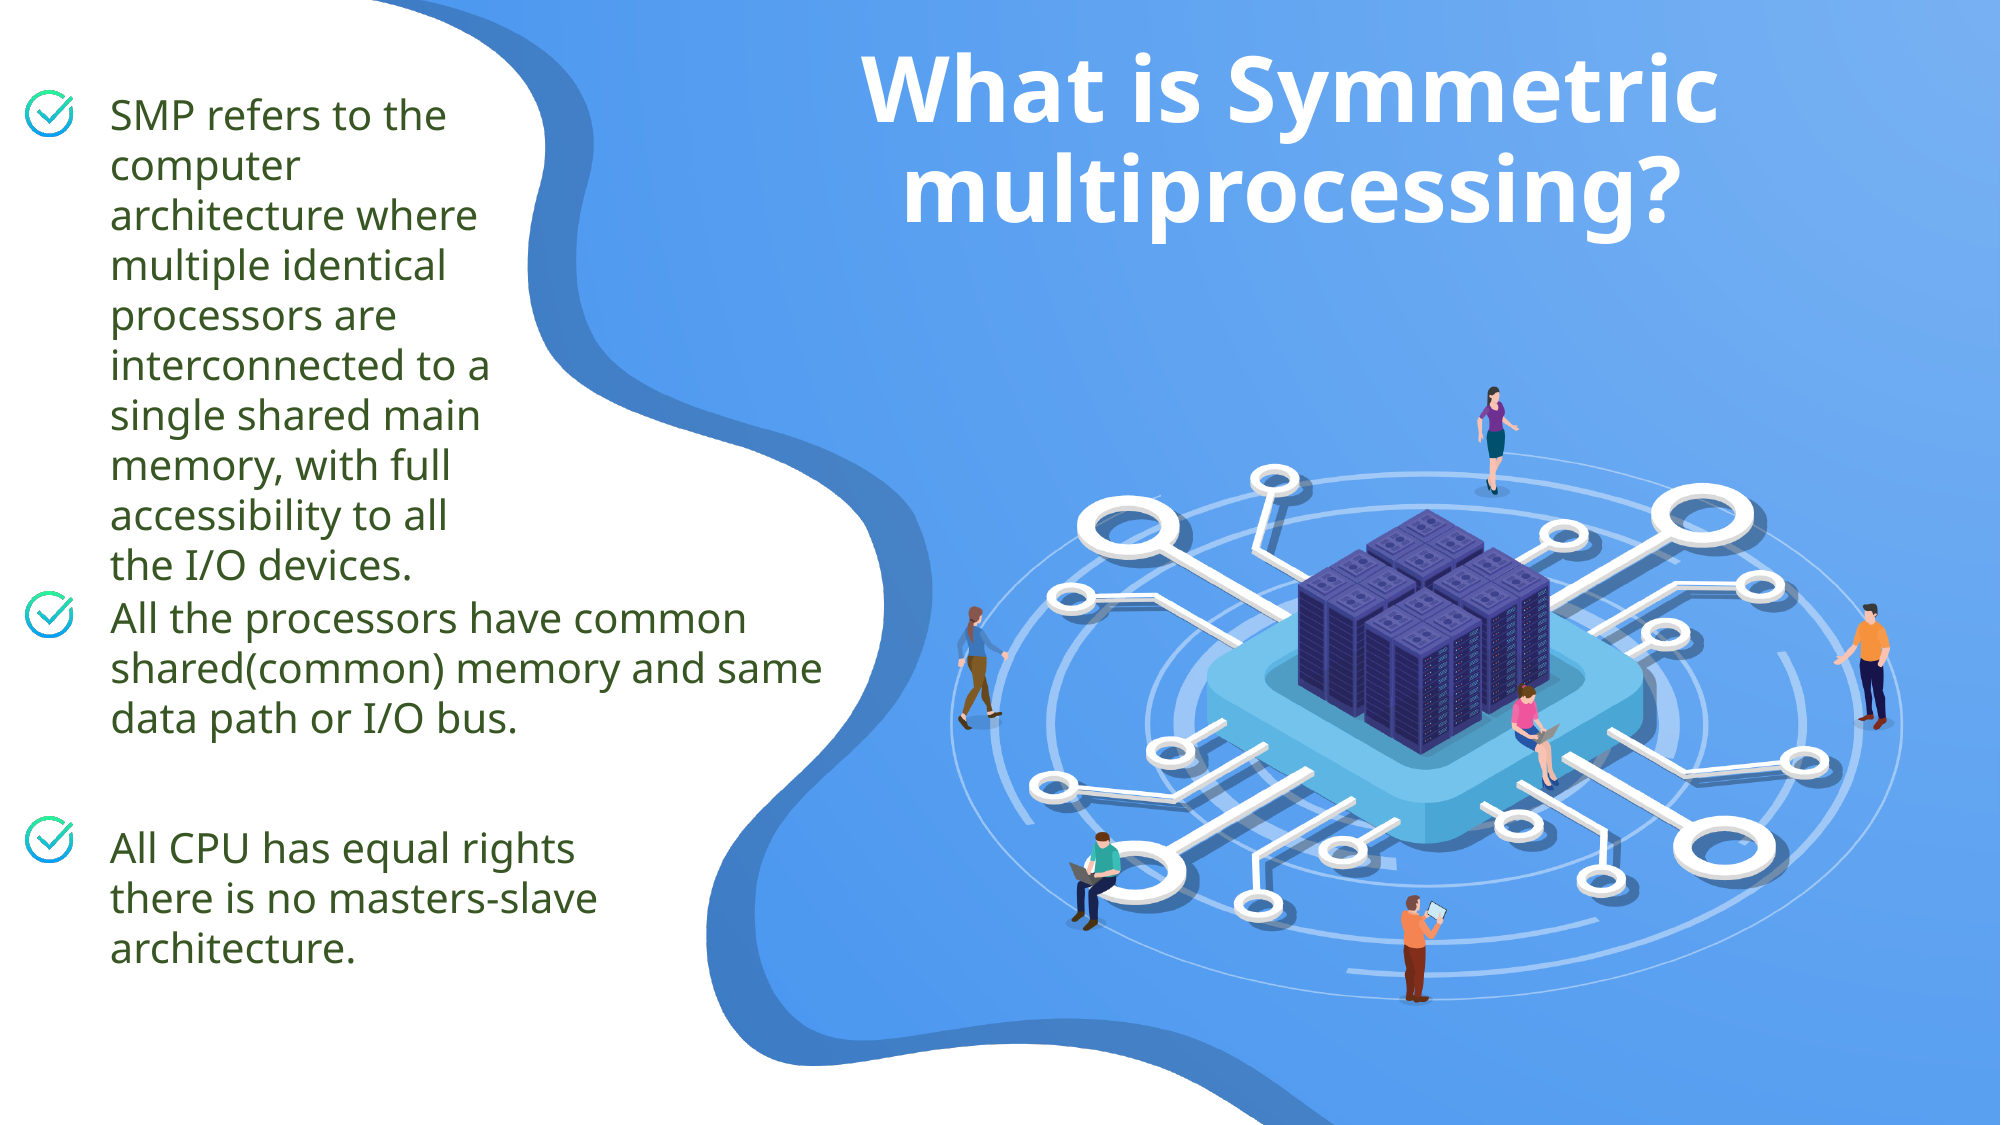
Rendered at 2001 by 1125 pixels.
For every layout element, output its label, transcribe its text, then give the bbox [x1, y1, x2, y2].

text_box All CPU has equal rights there is no masters-slave architecture. [95, 814, 367, 980]
text_box All the processors have common shared(common) memory and same data path or I/O bus. [95, 584, 367, 750]
text_box SMP refers to the computer architecture where multiple identical processors are interconnected to a single shared main memory, with full accessibility to all the I/O devices. [95, 81, 367, 584]
picture [25, 816, 73, 863]
picture [25, 90, 73, 137]
picture [25, 591, 73, 638]
picture [367, 0, 2000, 1125]
